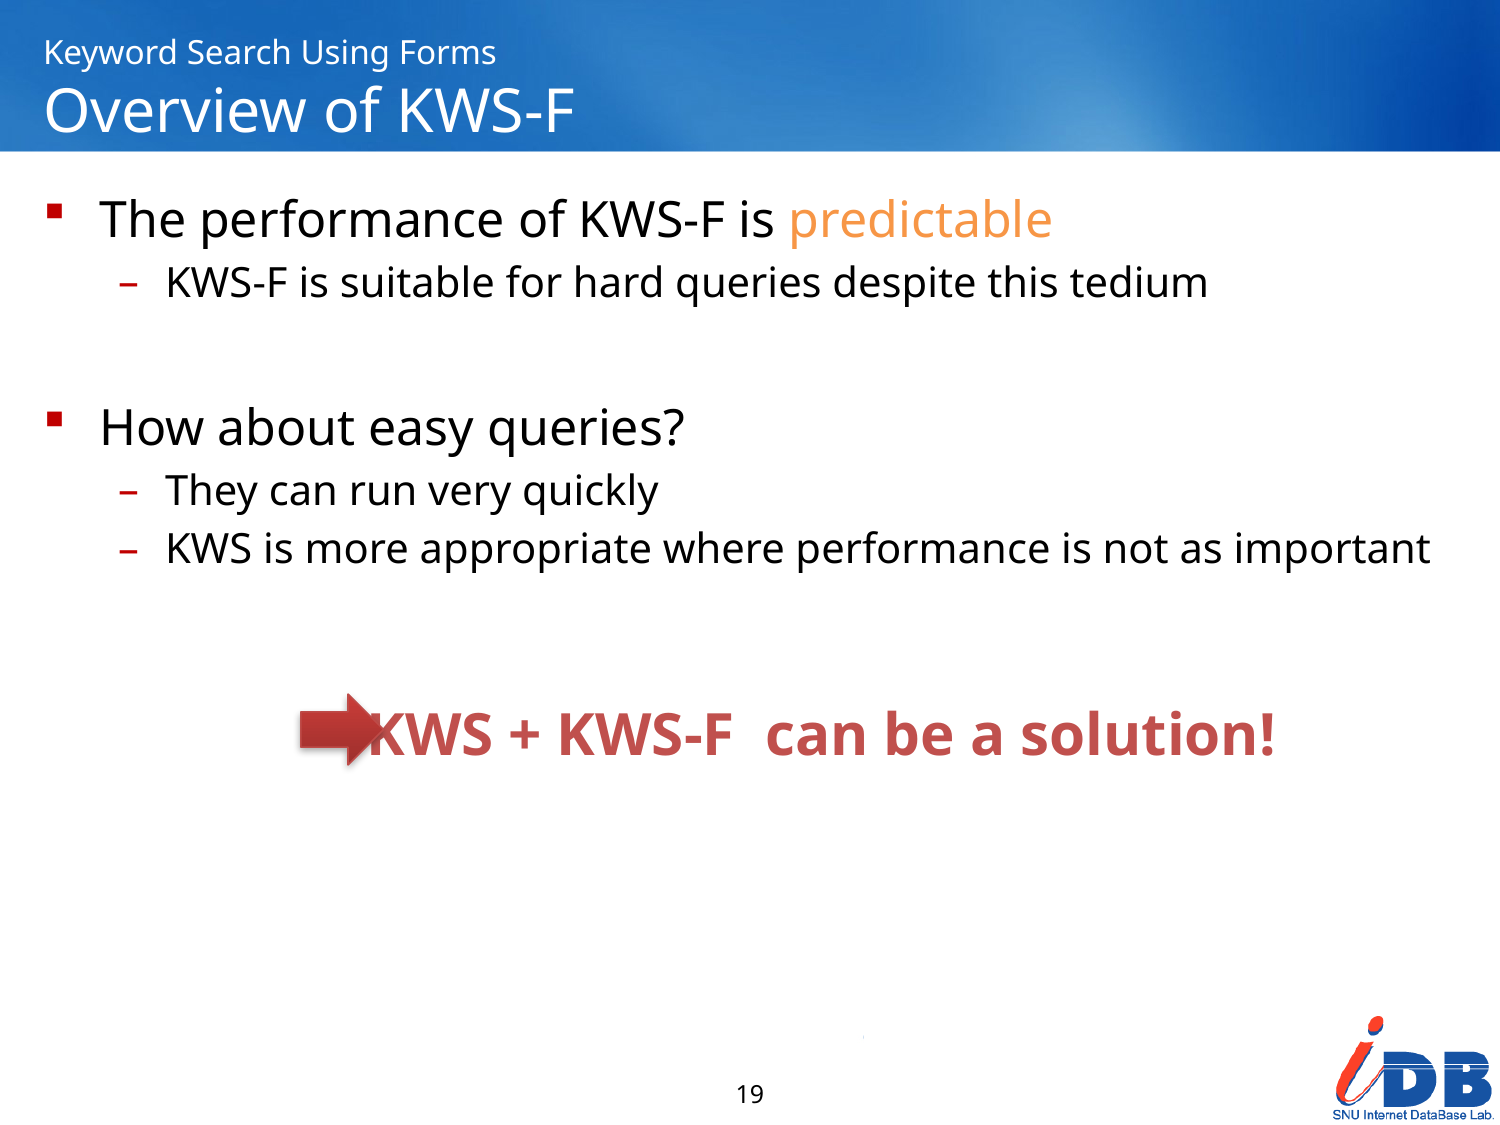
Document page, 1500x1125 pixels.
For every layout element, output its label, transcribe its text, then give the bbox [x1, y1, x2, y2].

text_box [300, 689, 1247, 776]
list The performance of KWS-F is predictable KWS-F is suitable for hard queries despite this tedium How about easy queries? They can run very quickly KWS is more appropriate where performance is not as important [28, 179, 1472, 1071]
title Keyword Search Using Forms Overview of KWS-F [28, 23, 1472, 153]
picture [0, 0, 1500, 1125]
slide_number 19 [697, 1078, 803, 1114]
